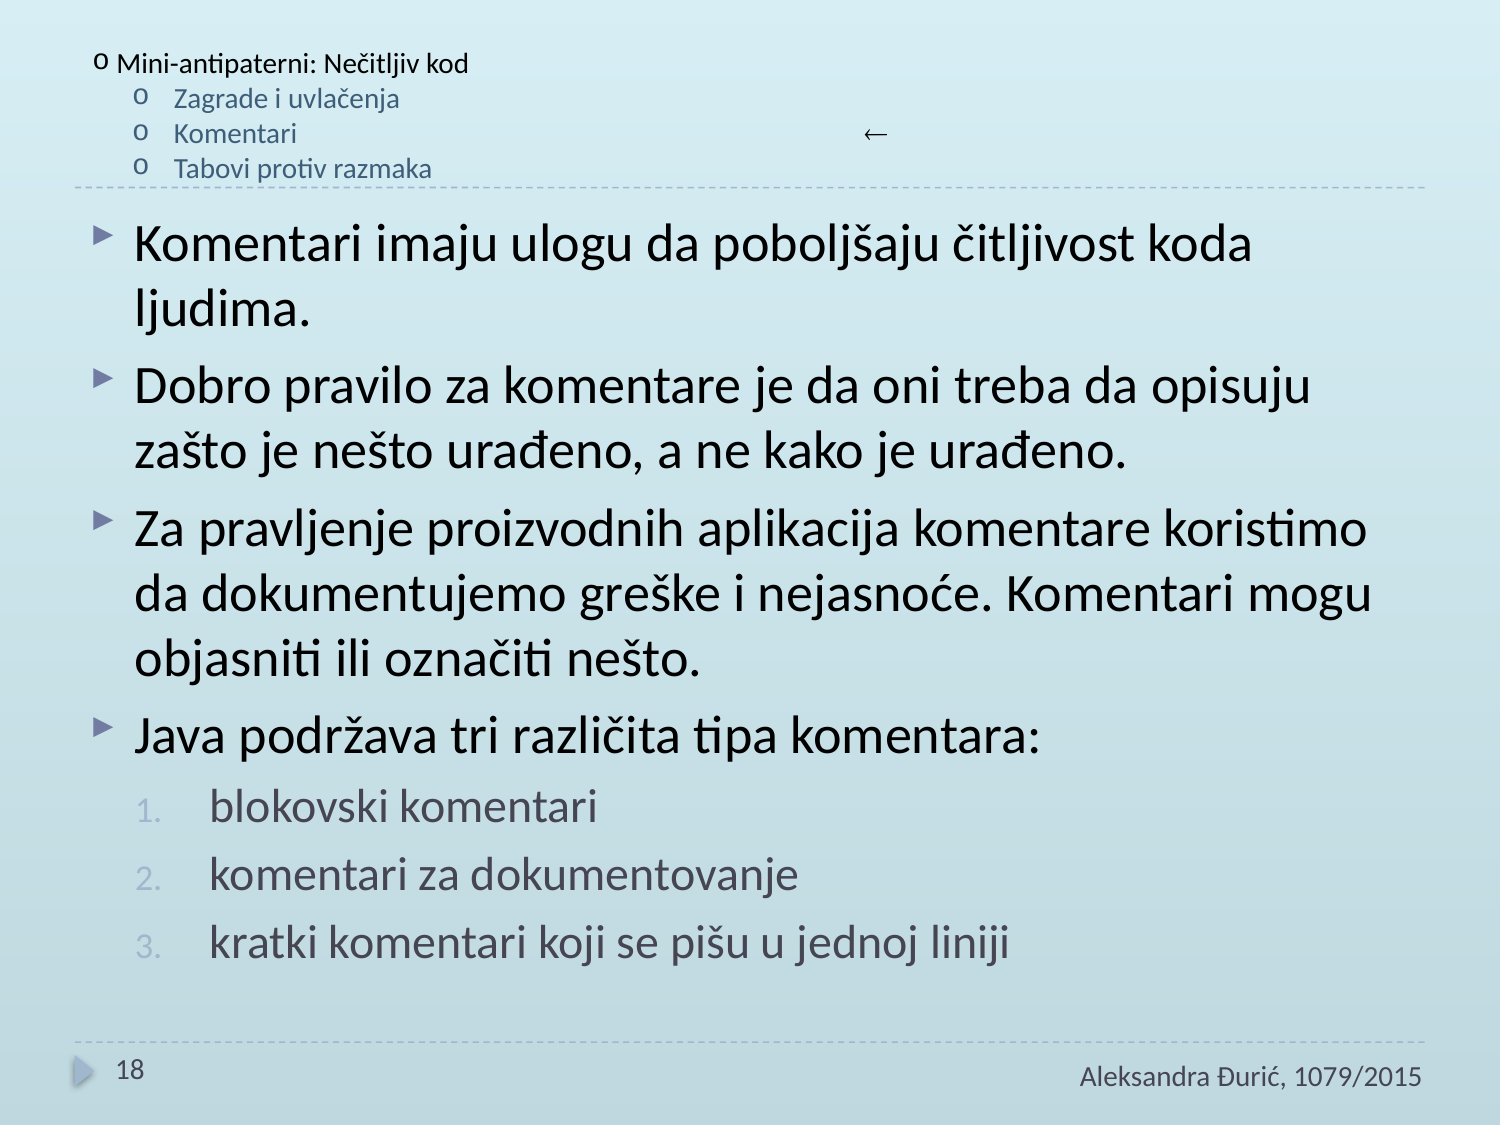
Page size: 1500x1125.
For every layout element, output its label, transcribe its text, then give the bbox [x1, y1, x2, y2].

footer Aleksandra Đurić, 1079/2015 [862, 1050, 1438, 1125]
text_box Mini-antipaterni: Nečitljiv kod Zagrade i uvlačenja Komentari Tabovi protiv razmaka [77, 37, 485, 192]
list Komentari imaju ulogu da poboljšaju čitljivost koda ljudima. Dobro pravilo za komentare je da oni treba da opisuju zašto je nešto urađeno, a ne kako je urađeno. Za pravljenje proizvodnih aplikacija komentare koristimo da dokumentujemo greške i nejasnoće. Komentari mogu objasniti ili označiti nešto. Java podržava tri različita tipa komentara: blokovski komentari komentari za dokumentovanje kratki komentari koji se pišu u jednoj liniji [75, 200, 1425, 1010]
text_box  [849, 37, 968, 192]
slide_number 18 [100, 1042, 426, 1103]
